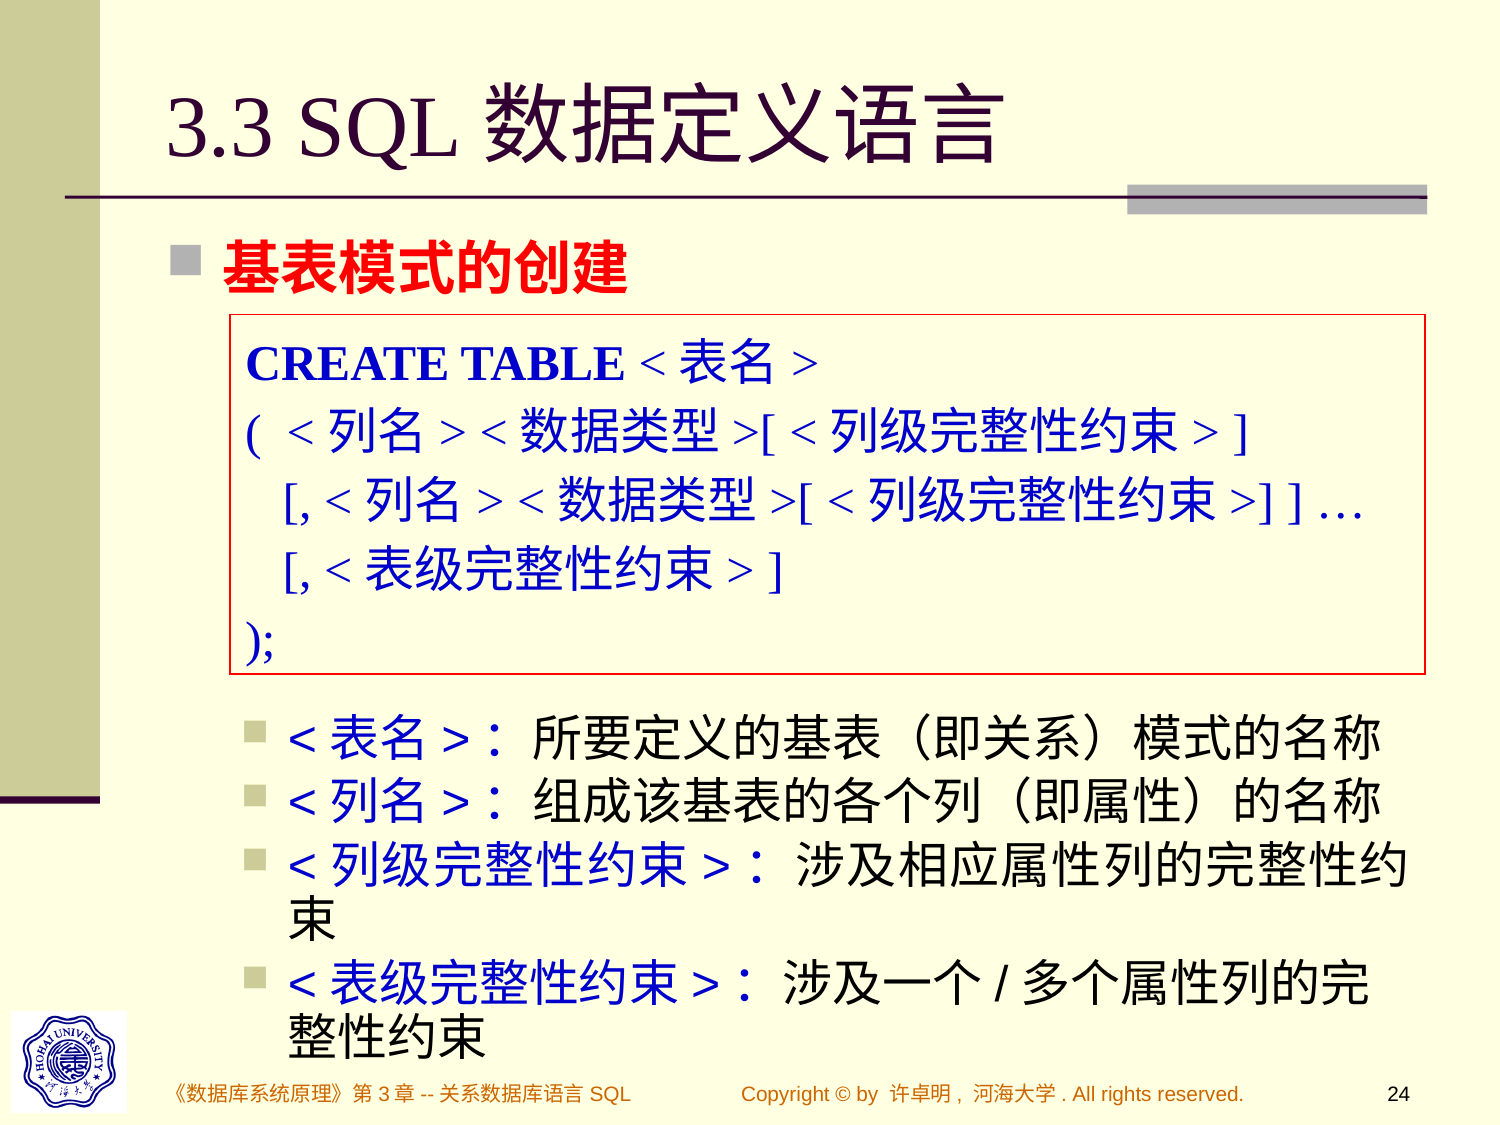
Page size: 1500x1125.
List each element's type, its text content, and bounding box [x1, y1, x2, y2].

picture [11, 1011, 127, 1113]
footer 《数据库系统原理》第3章--关系数据库语言SQL [151, 1073, 703, 1115]
slide_number 24 [1316, 1073, 1425, 1115]
list 基表模式的创建 <表名>：所要定义的基表（即关系）模式的名称 <列名>：组成该基表的各个列（即属性）的名称 <列级完整性约束>：涉及相应属性列的完整性约束 <表级完整性约束>：涉及一个/多个属性列的完整性约束 [150, 231, 1426, 1059]
text_box CREATE TABLE <表名> ( <列名> <数据类型>[ <列级完整性约束> ] [, <列名> <数据类型>[ <列级完整性约束>] ] … [, <表级完整性约束> ] ); [230, 314, 1425, 674]
slide_number Copyright © by 许卓明, 河海大学. All rights reserved. [726, 1073, 1294, 1115]
title 3.3 SQL数据定义语言 [149, 45, 1426, 197]
